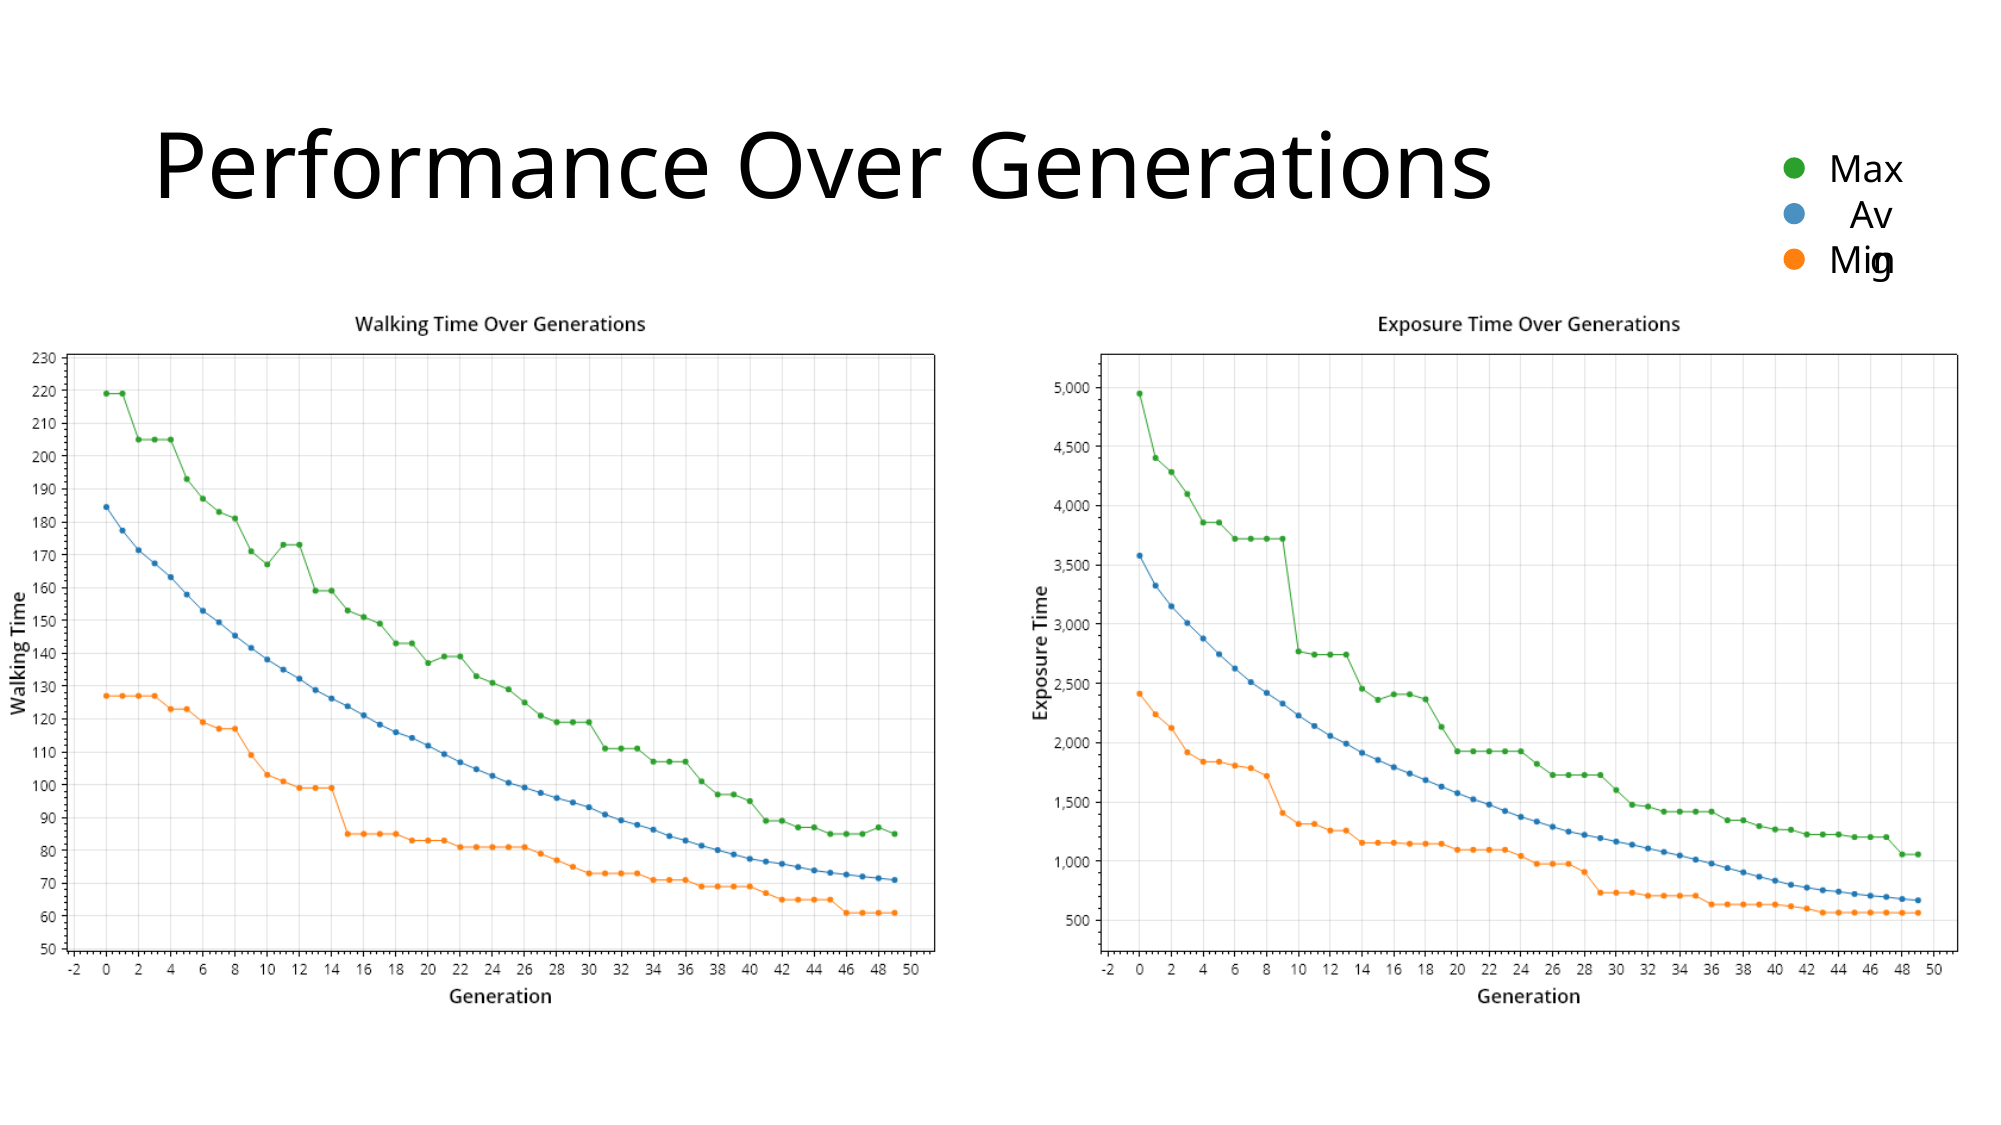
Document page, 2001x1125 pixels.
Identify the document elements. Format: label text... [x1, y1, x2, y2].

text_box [1782, 228, 1908, 290]
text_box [1782, 182, 1908, 228]
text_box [1783, 137, 1916, 199]
title Performance Over Generations [137, 59, 1863, 278]
picture [0, 298, 953, 1014]
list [1021, 298, 1975, 1014]
